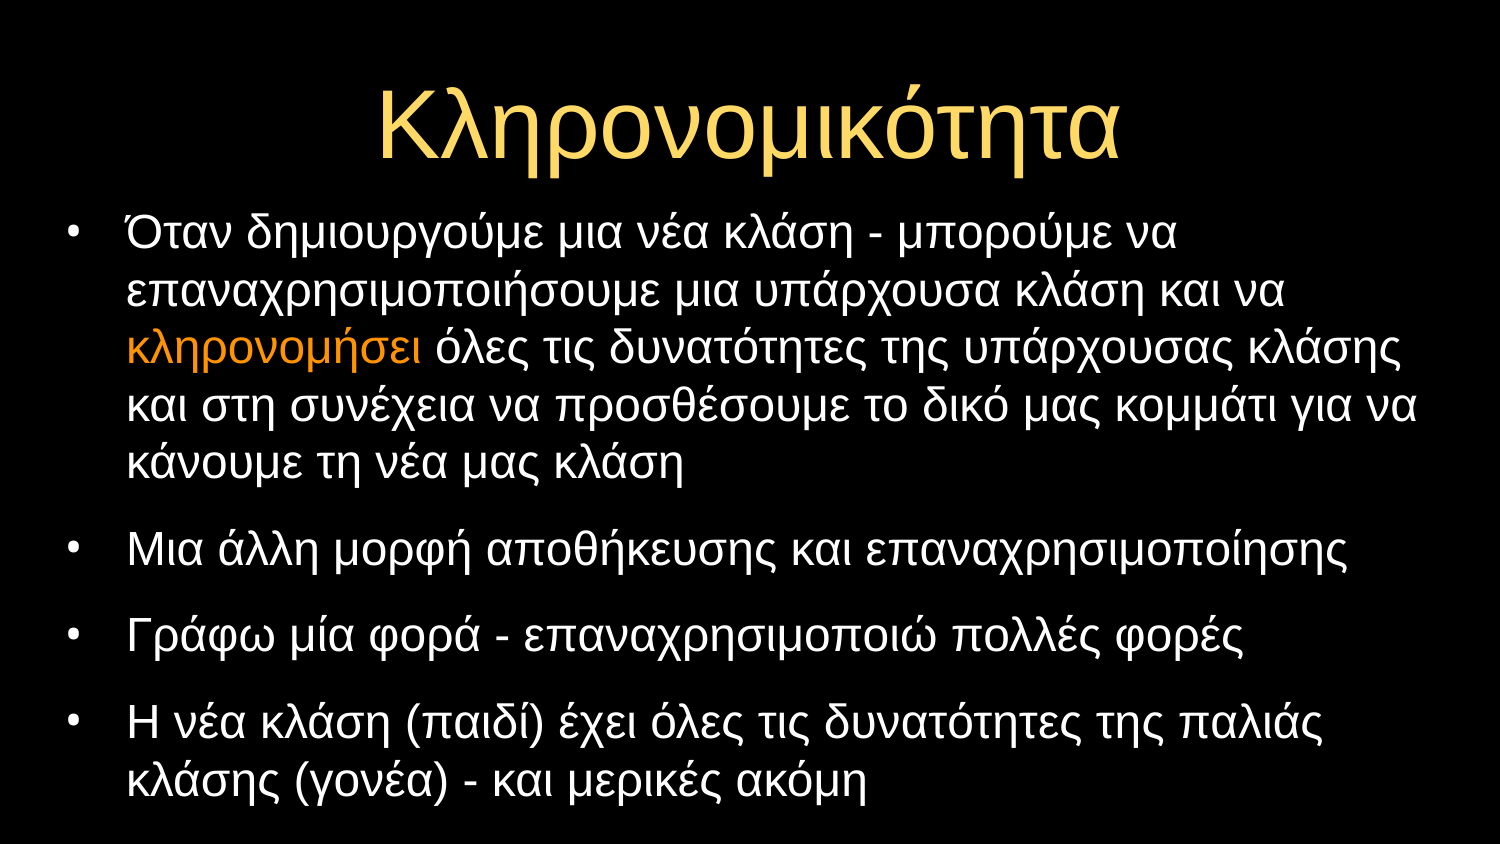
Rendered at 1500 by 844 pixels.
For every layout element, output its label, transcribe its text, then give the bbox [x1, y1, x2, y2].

list Όταν δημιουργούμε μια νέα κλάση - μπορούμε να επαναχρησιμοποιήσουμε μια υπάρχουσα κλάση και να κληρονομήσει όλες τις δυνατότητες της υπάρχουσας κλάσης και στη συνέχεια να προσθέσουμε το δικό μας κομμάτι για να κάνουμε τη νέα μας κλάση Μια άλλη μορφή αποθήκευσης και επαναχρησιμοποίησης Γράφω μία φορά - επαναχρησιμοποιώ πολλές φορές Η νέα κλάση (παιδί) έχει όλες τις δυνατότητες της παλιάς κλάσης (γονέα) - και μερικές ακόμη [47, 240, 1469, 767]
title Κληρονομικότητα [107, 37, 1393, 202]
